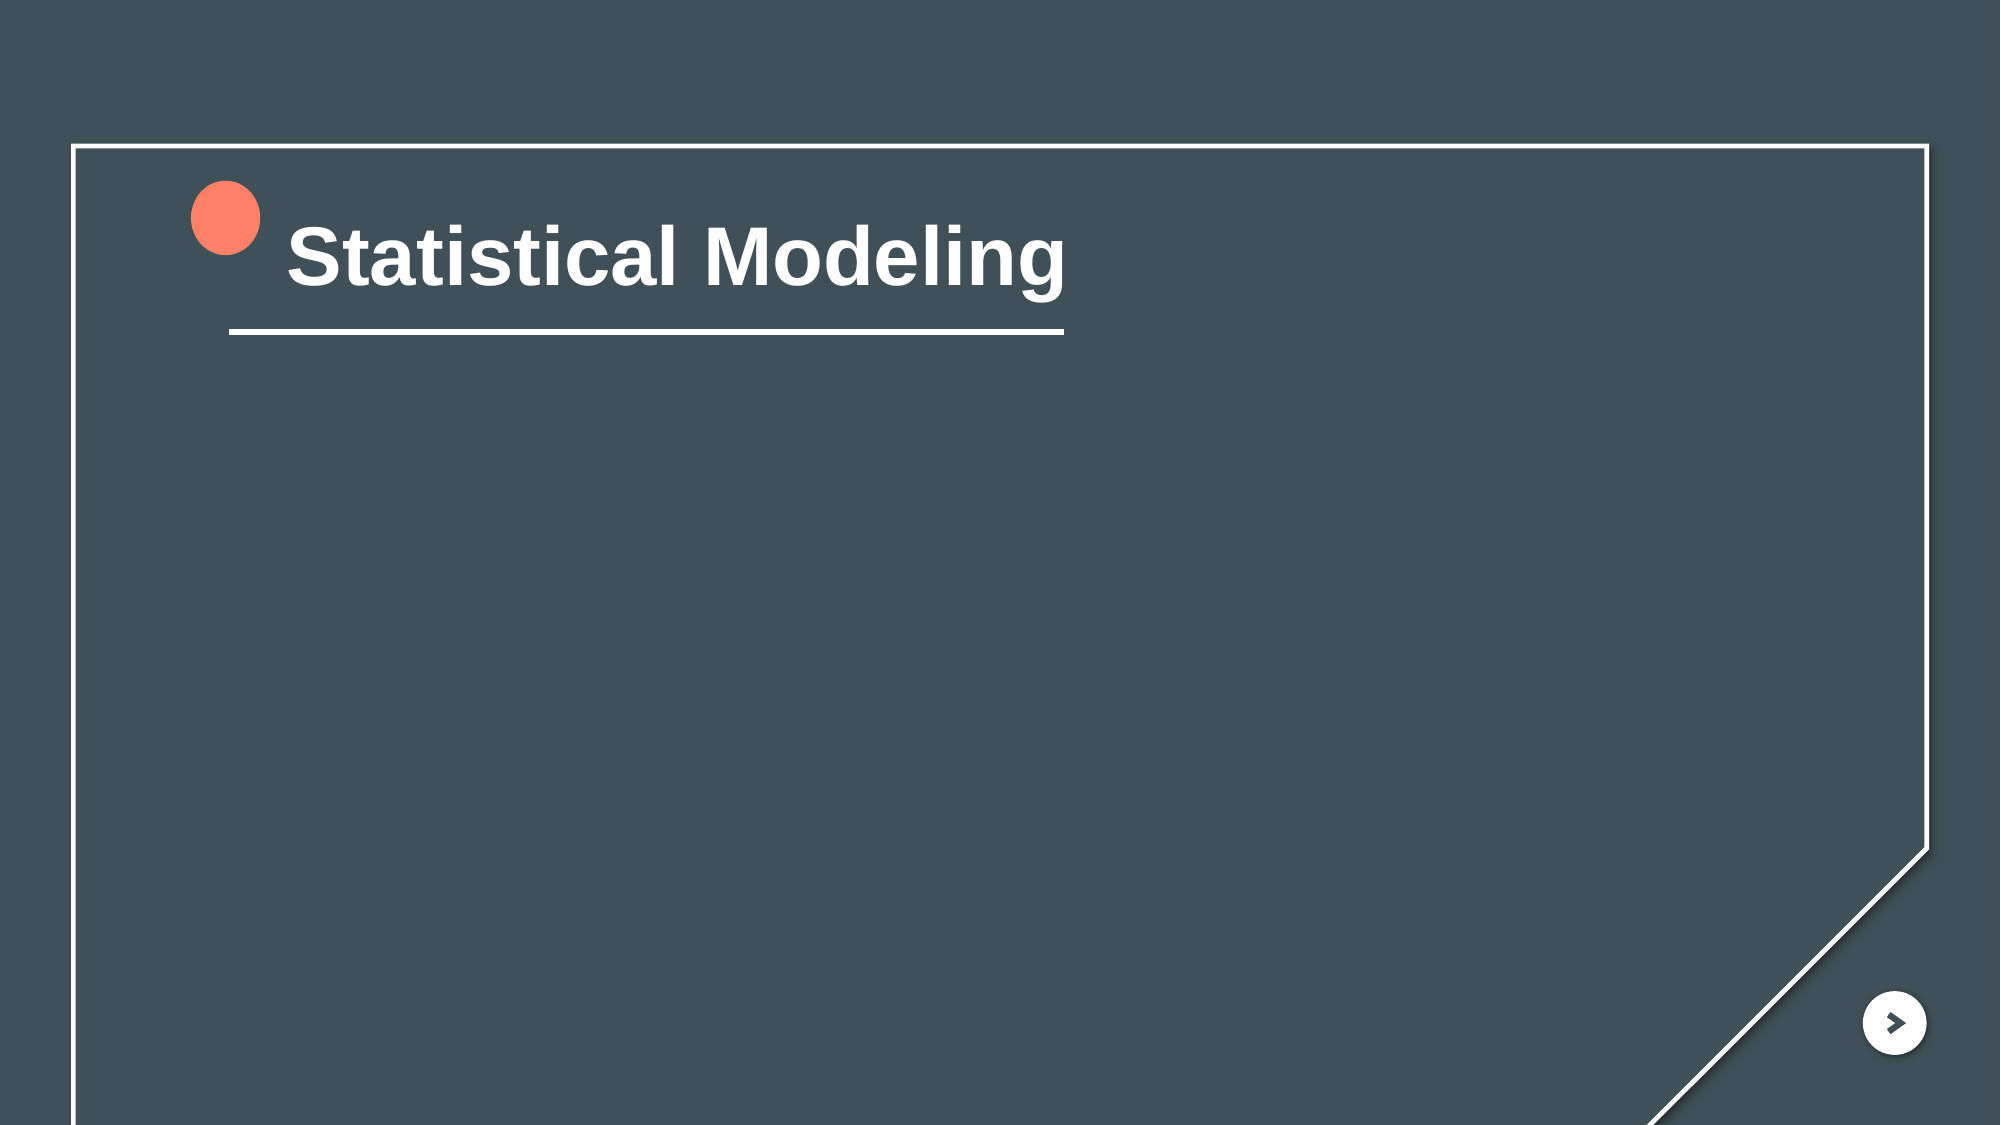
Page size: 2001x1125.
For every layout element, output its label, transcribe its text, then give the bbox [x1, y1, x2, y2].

text_box [73, 145, 1927, 1125]
text_box [190, 180, 261, 256]
text_box Statistical Modeling [264, 194, 1091, 410]
text_box [0, 0, 2000, 1125]
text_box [1862, 990, 1927, 1056]
